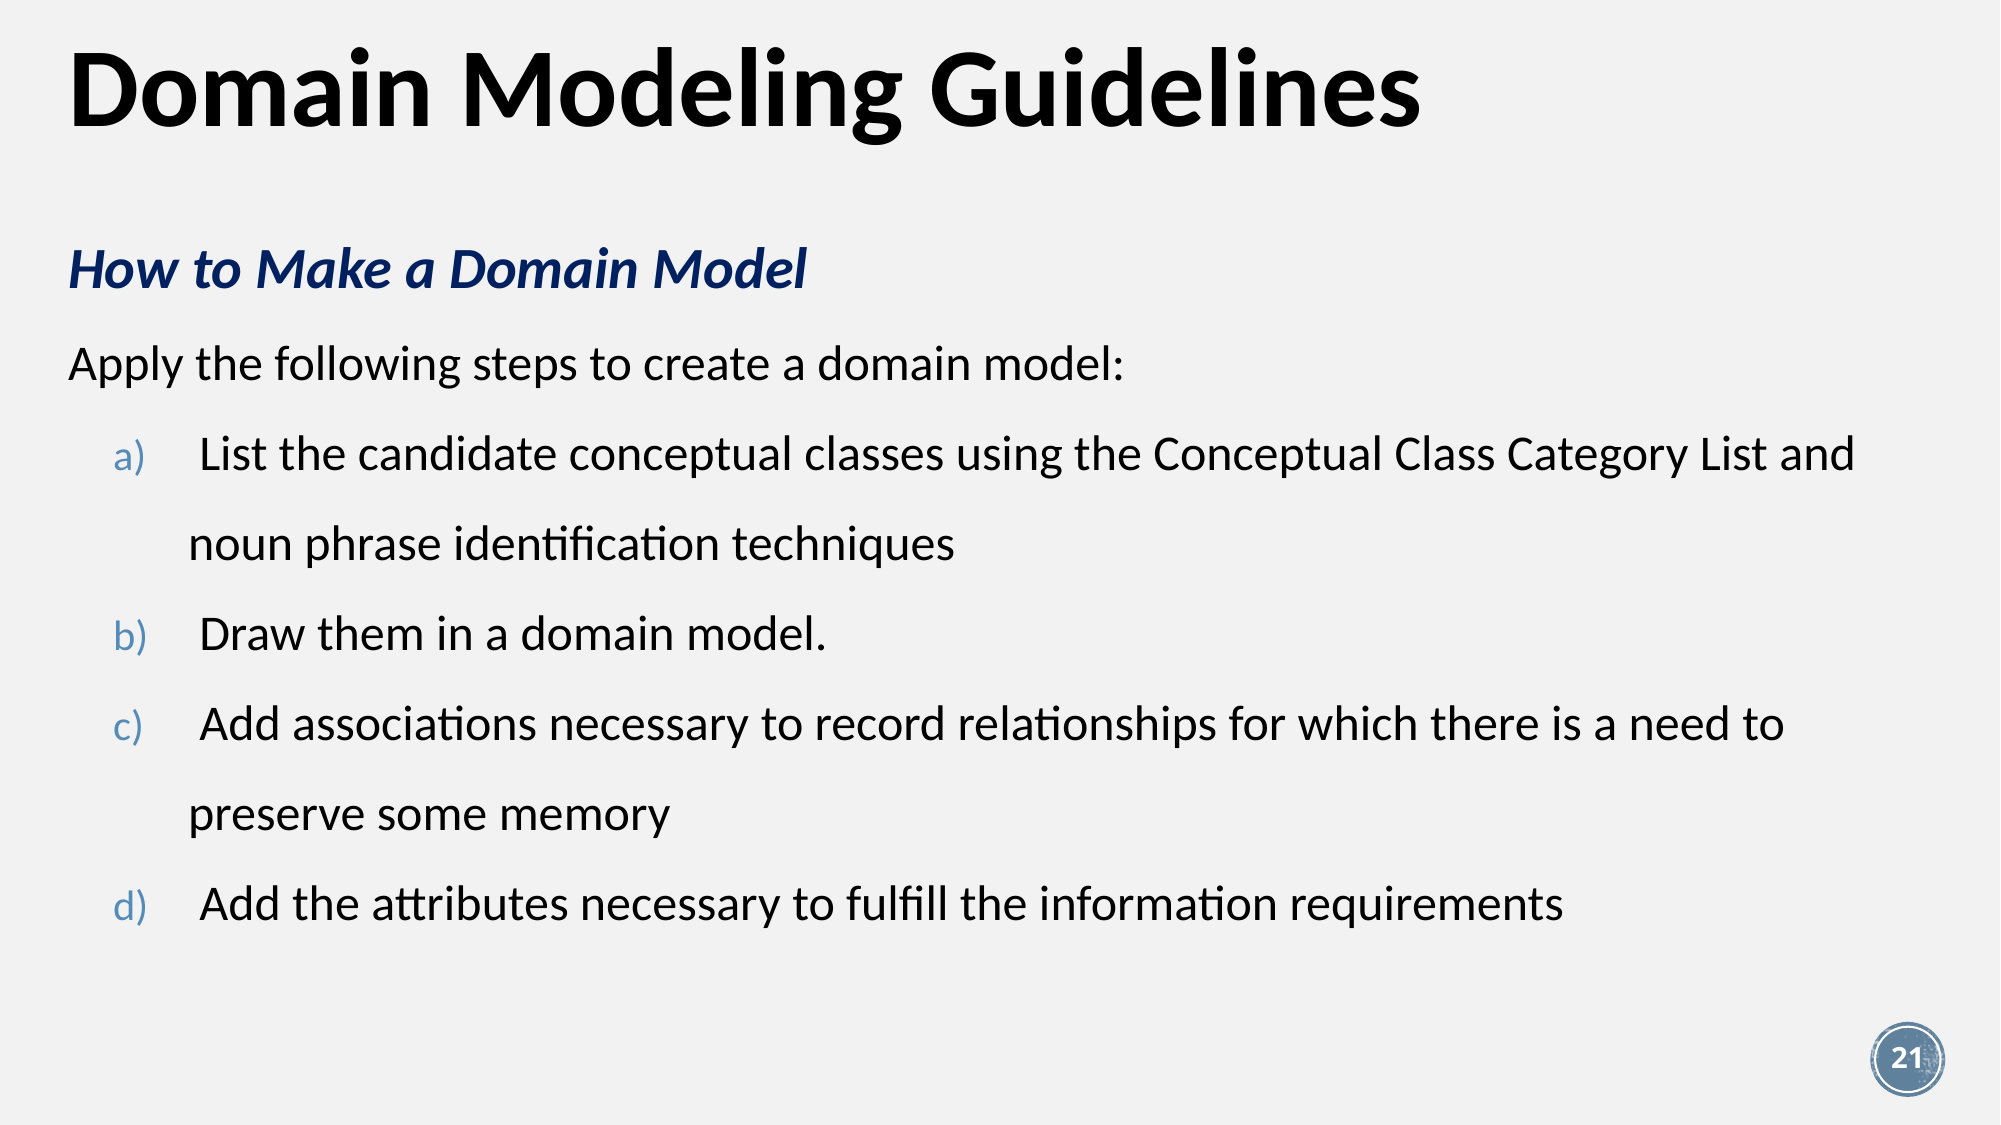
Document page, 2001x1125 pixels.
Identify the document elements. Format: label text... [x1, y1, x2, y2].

list How to Make a Domain Model Apply the following steps to create a domain model: List the candidate conceptual classes using the Conceptual Class Category List and noun phrase identification techniques Draw them in a domain model. Add associations necessary to record relationships for which there is a need to preserve some memory Add the attributes necessary to fulfill the information requirements [53, 188, 1924, 1029]
title Domain Modeling Guidelines [53, 18, 1826, 161]
slide_number 21 [1855, 1028, 1961, 1089]
